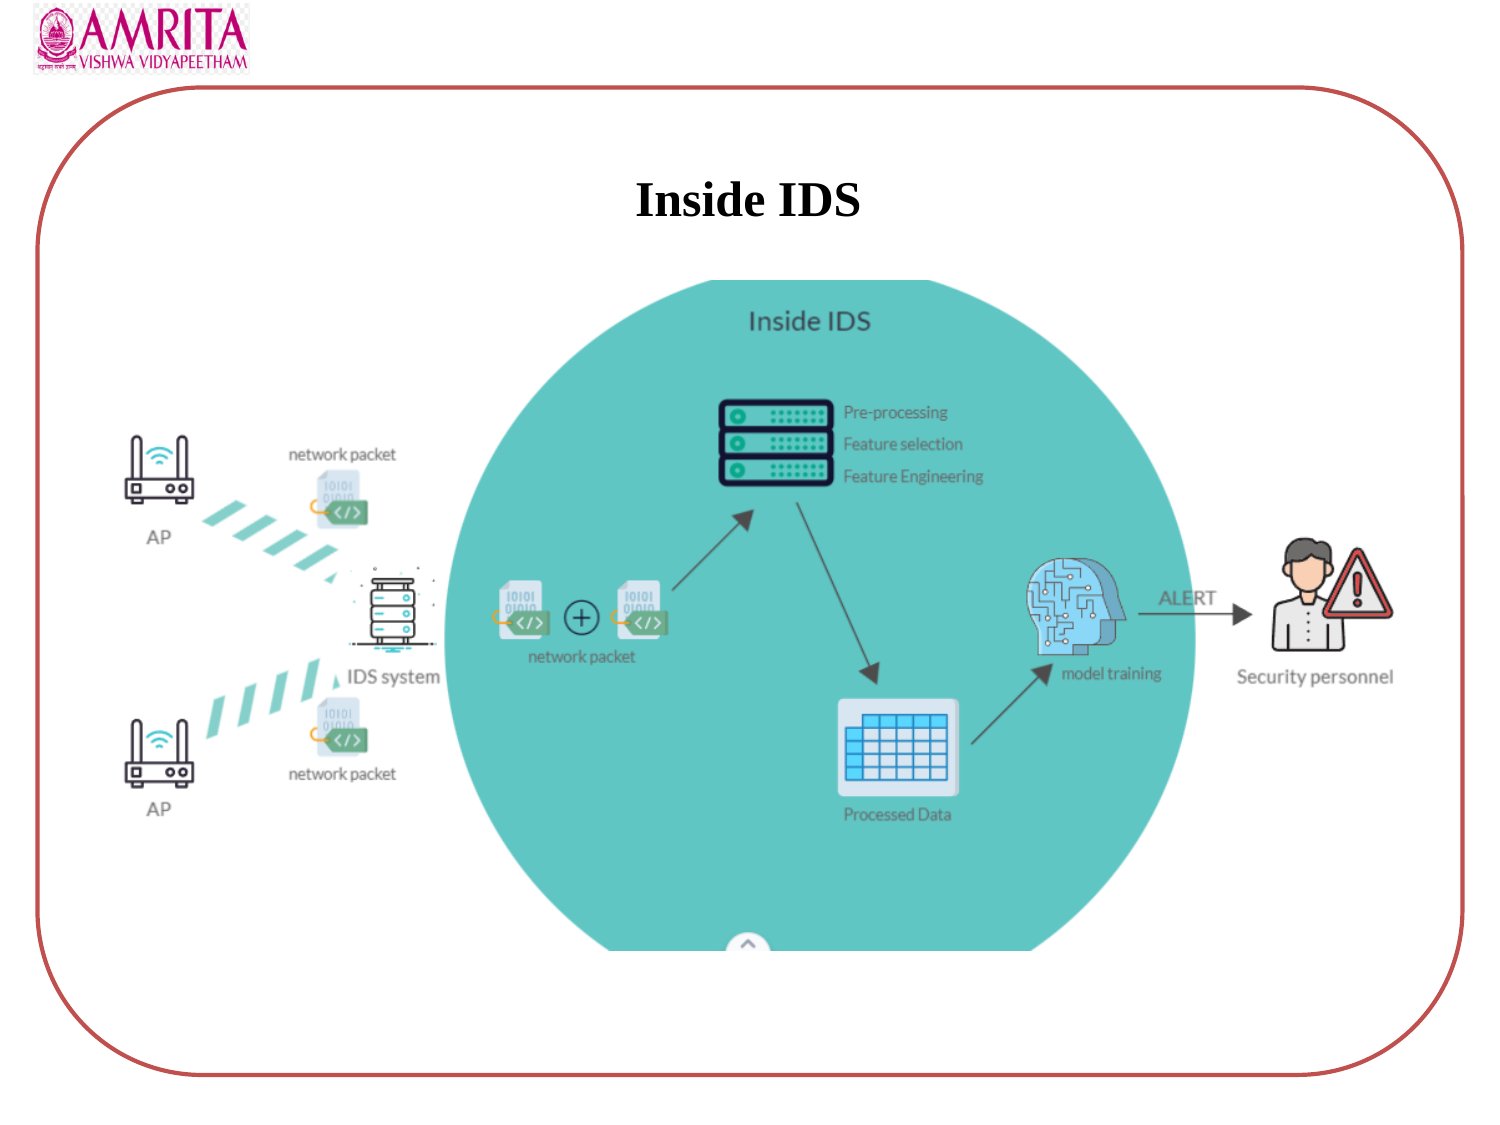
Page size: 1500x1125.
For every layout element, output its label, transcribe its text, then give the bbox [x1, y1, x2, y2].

title Inside IDS [73, 139, 1424, 253]
text_box [35, 143, 1465, 1078]
picture [33, 2, 251, 76]
text_box [79, 85, 1421, 139]
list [72, 279, 1424, 951]
